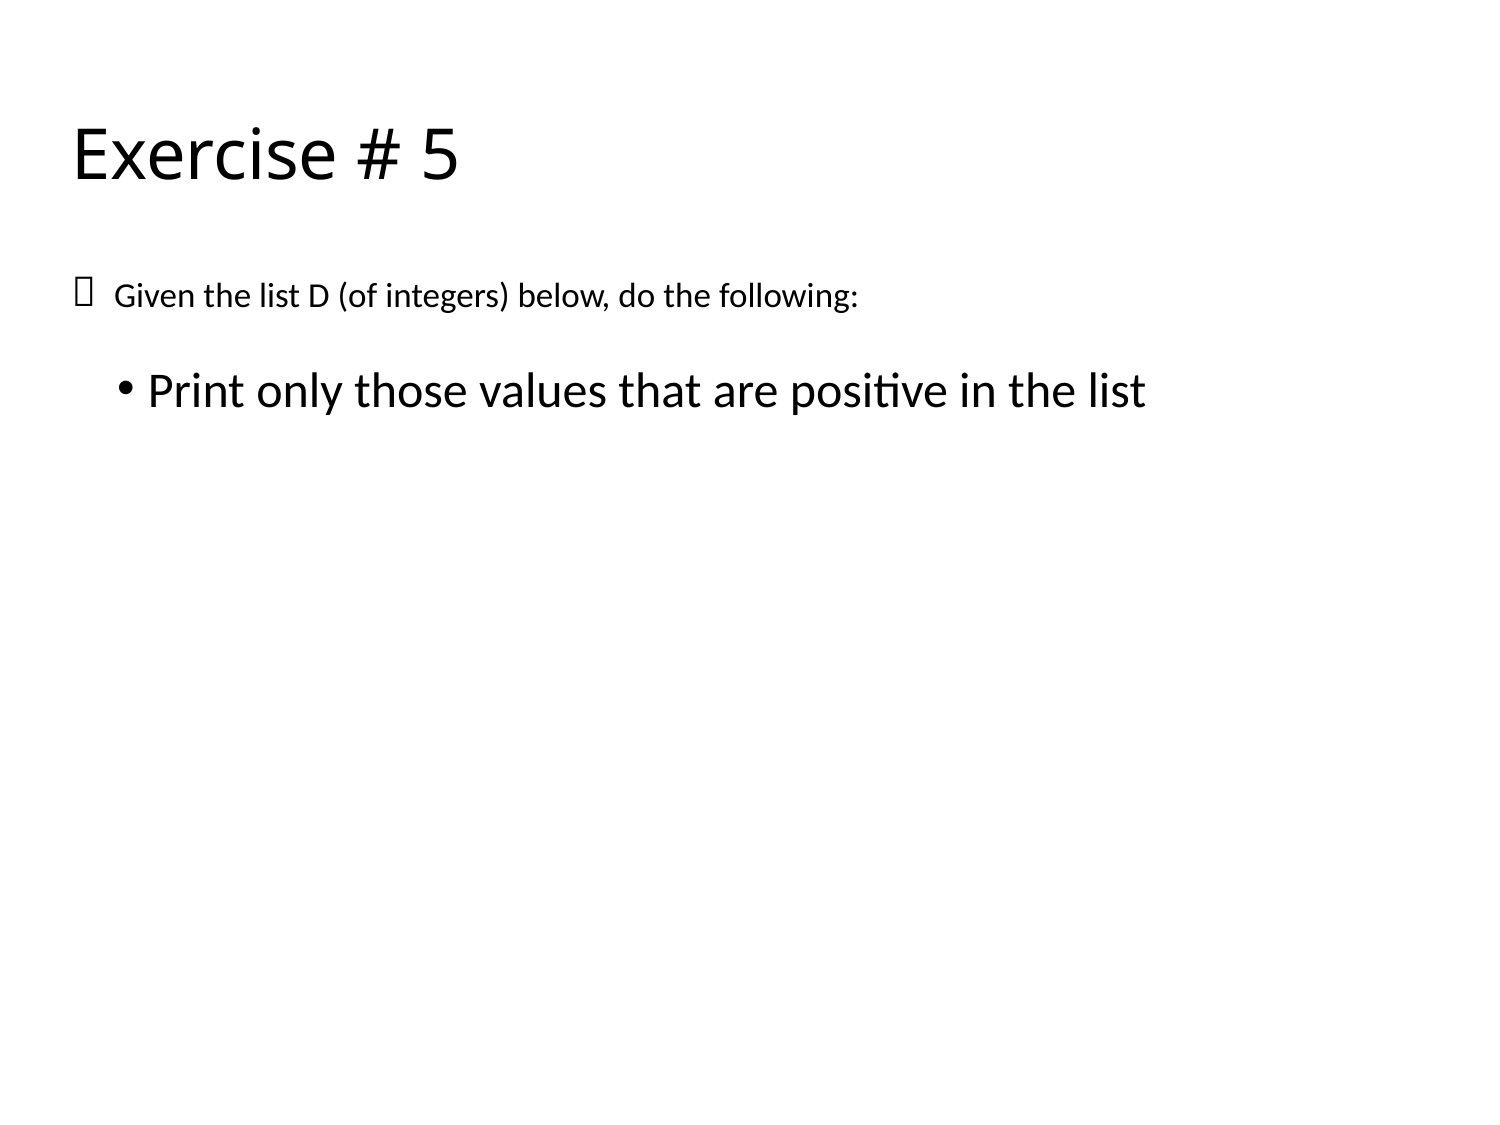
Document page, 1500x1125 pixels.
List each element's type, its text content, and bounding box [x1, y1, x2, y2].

title Exercise # 5 [65, 0, 1435, 200]
list Given the list D (of integers) below, do the following: Print only those values that are positive in the list [65, 260, 1434, 1025]
